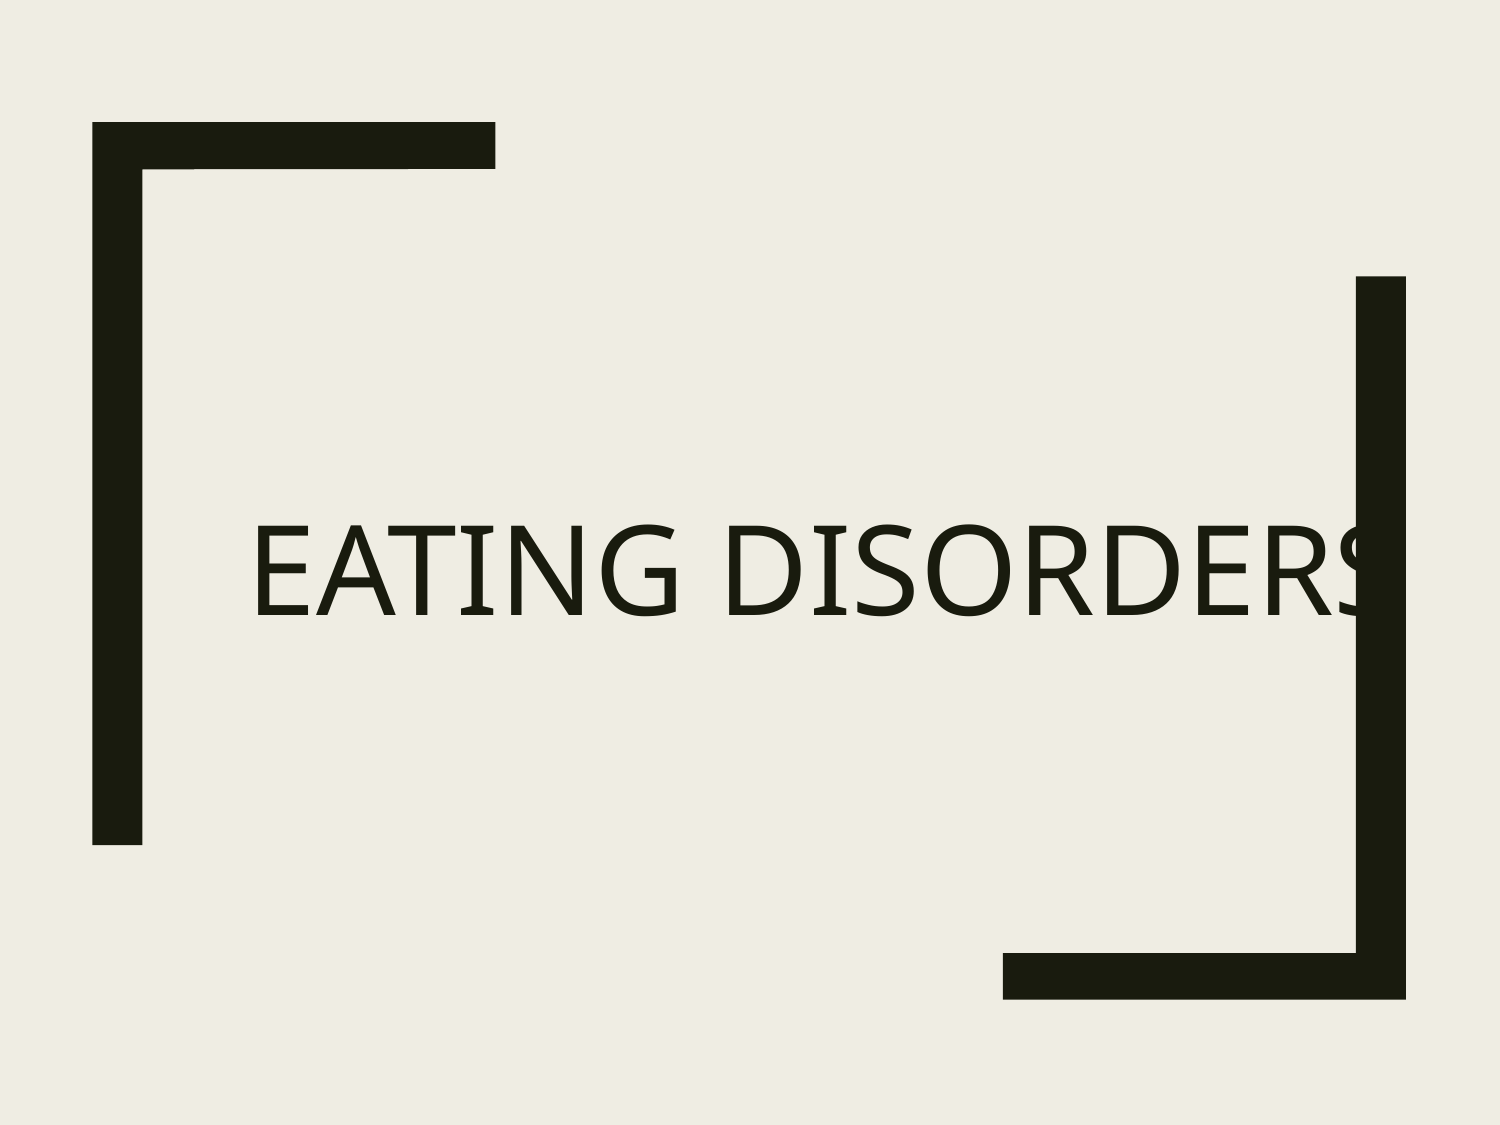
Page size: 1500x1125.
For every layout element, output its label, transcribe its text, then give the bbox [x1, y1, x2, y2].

title EATING DISORDERS [187, 474, 1463, 650]
